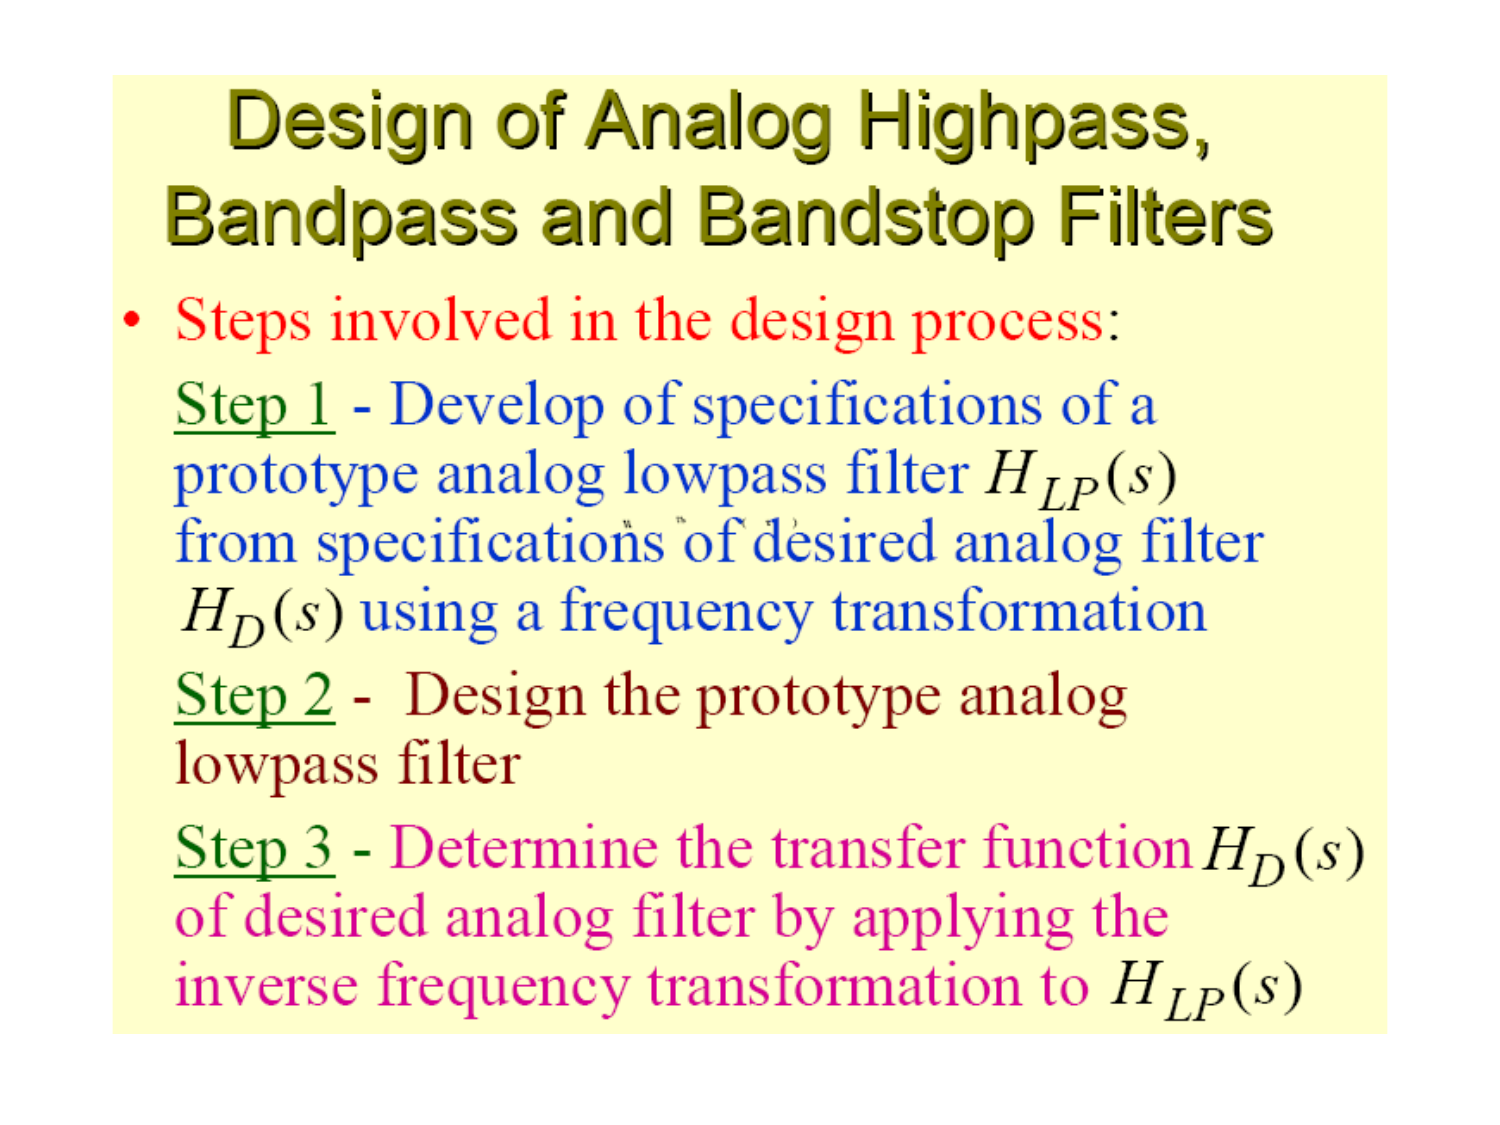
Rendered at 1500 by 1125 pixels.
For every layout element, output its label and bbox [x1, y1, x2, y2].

list [112, 74, 1388, 1034]
